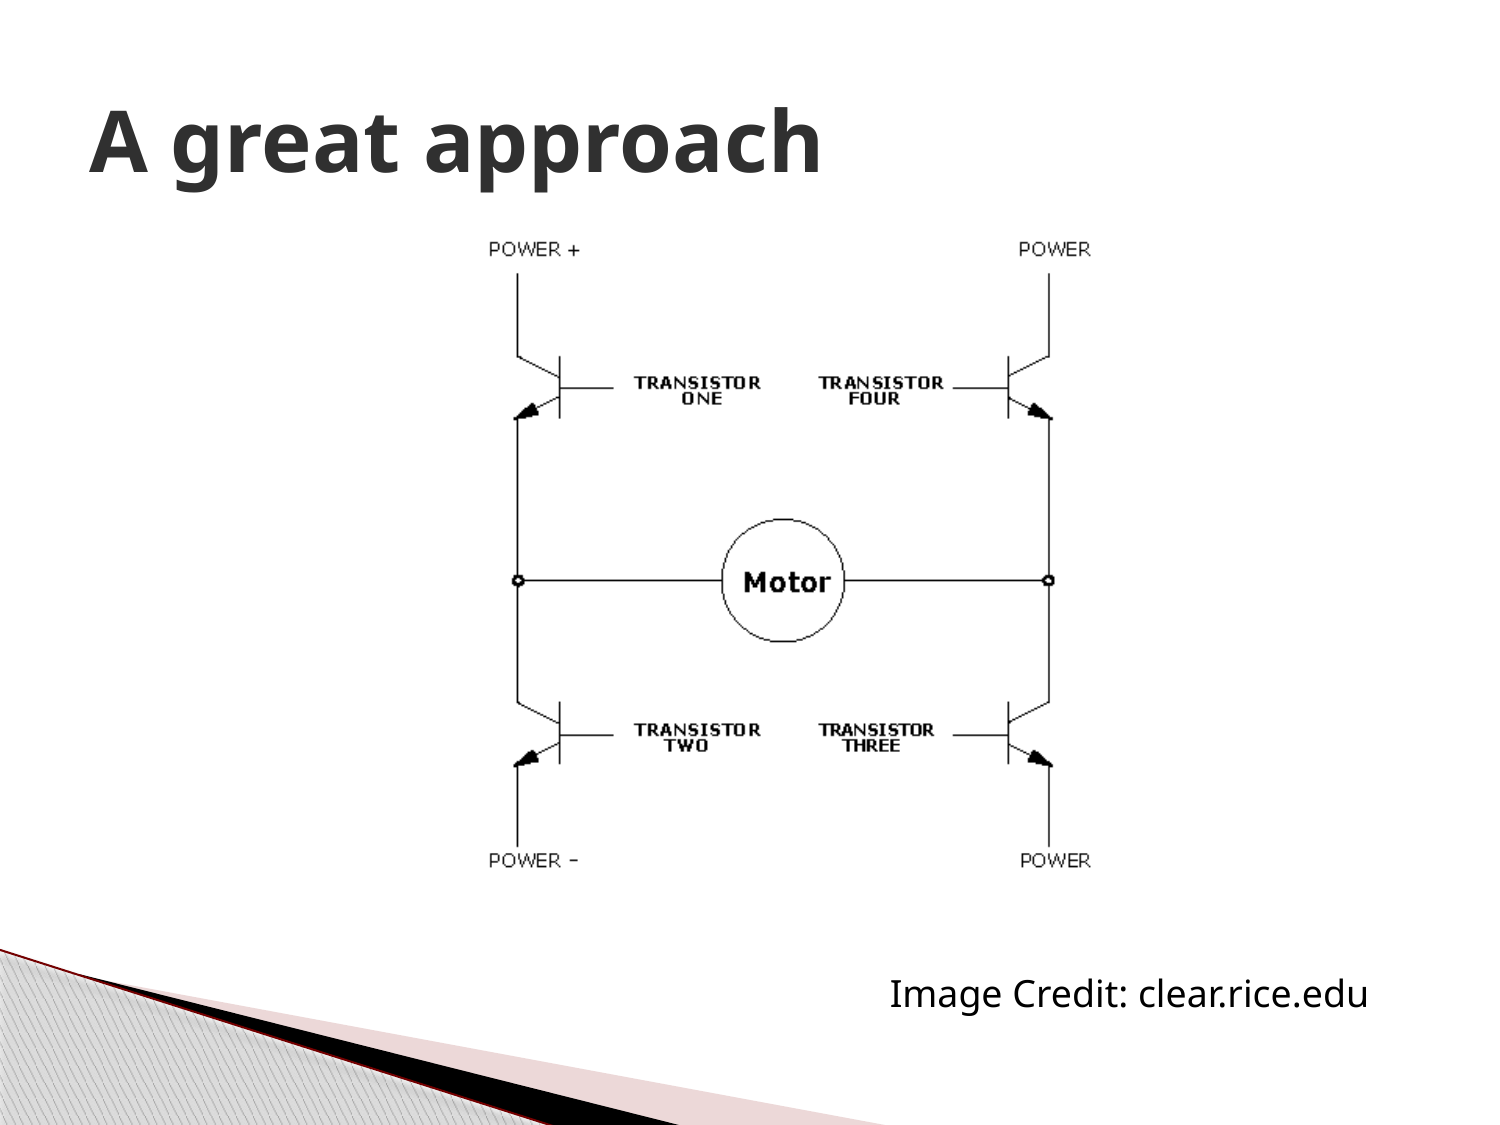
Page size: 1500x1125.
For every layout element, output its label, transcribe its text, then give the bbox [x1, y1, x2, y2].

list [480, 235, 1112, 878]
title A great approach [75, 45, 1425, 233]
text_box Image Credit: clear.rice.edu [875, 962, 1500, 1023]
